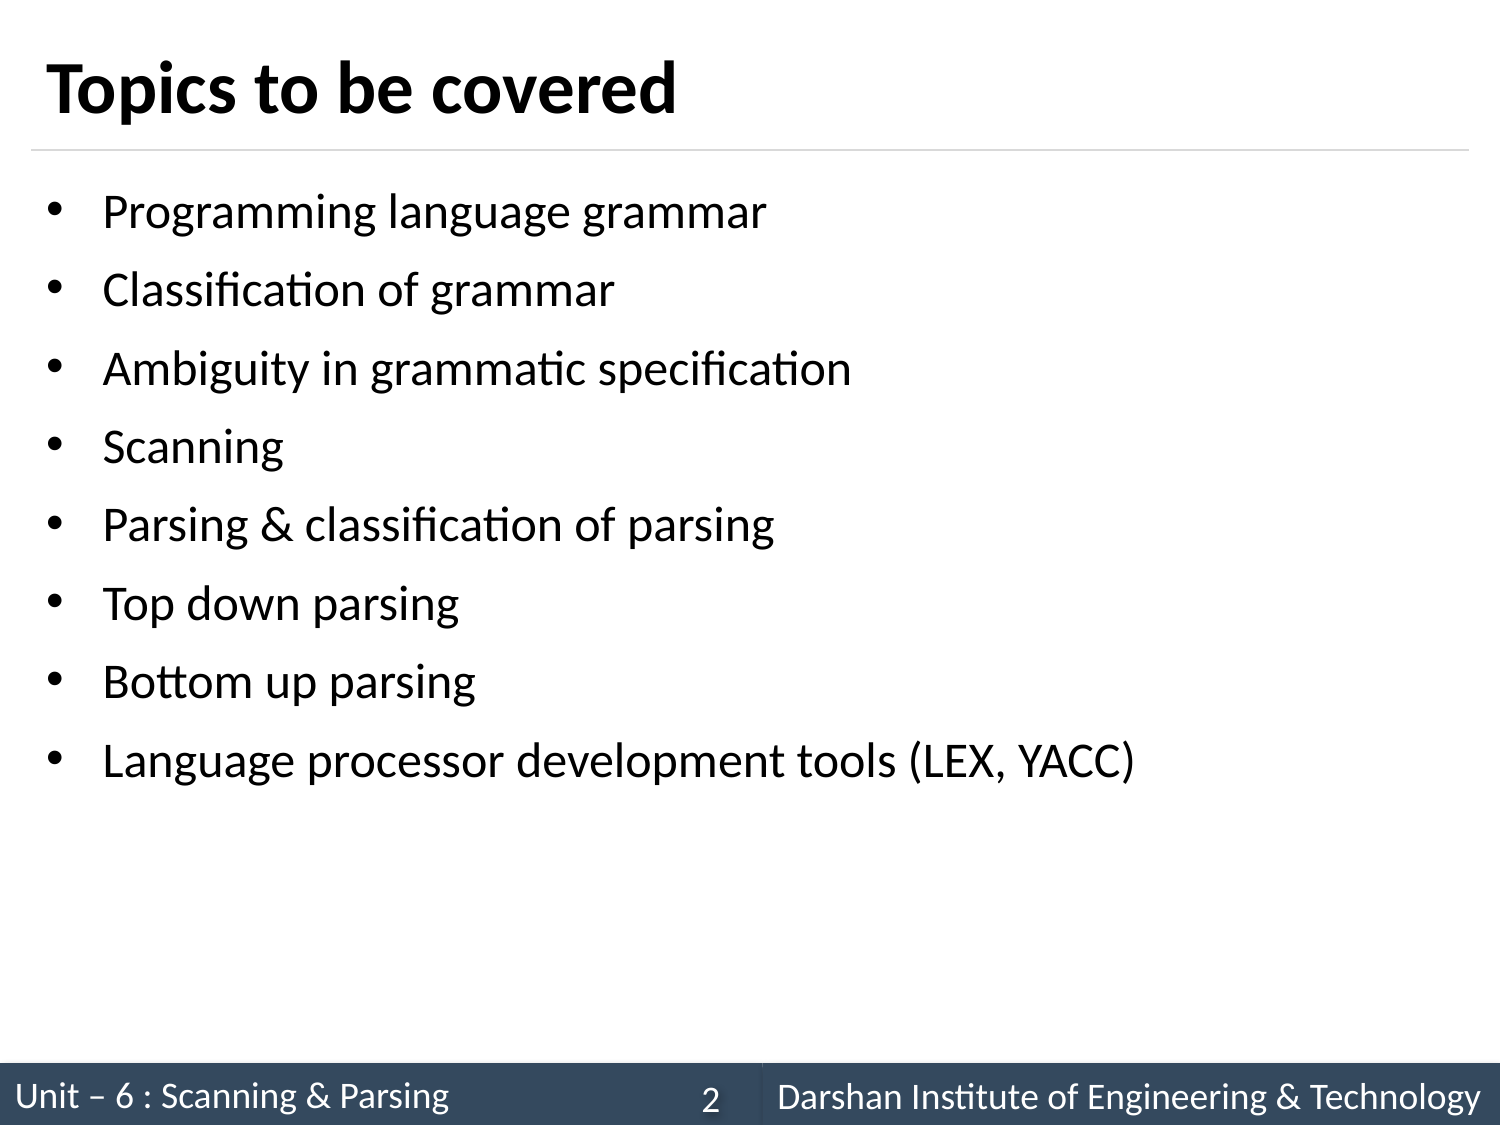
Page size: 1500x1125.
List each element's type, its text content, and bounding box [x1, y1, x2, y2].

list Programming language grammar Classification of grammar Ambiguity in grammatic specification Scanning Parsing & classification of parsing Top down parsing Bottom up parsing Language processor development tools (LEX, YACC) [31, 162, 1469, 1038]
title Topics to be covered [31, 17, 1469, 150]
